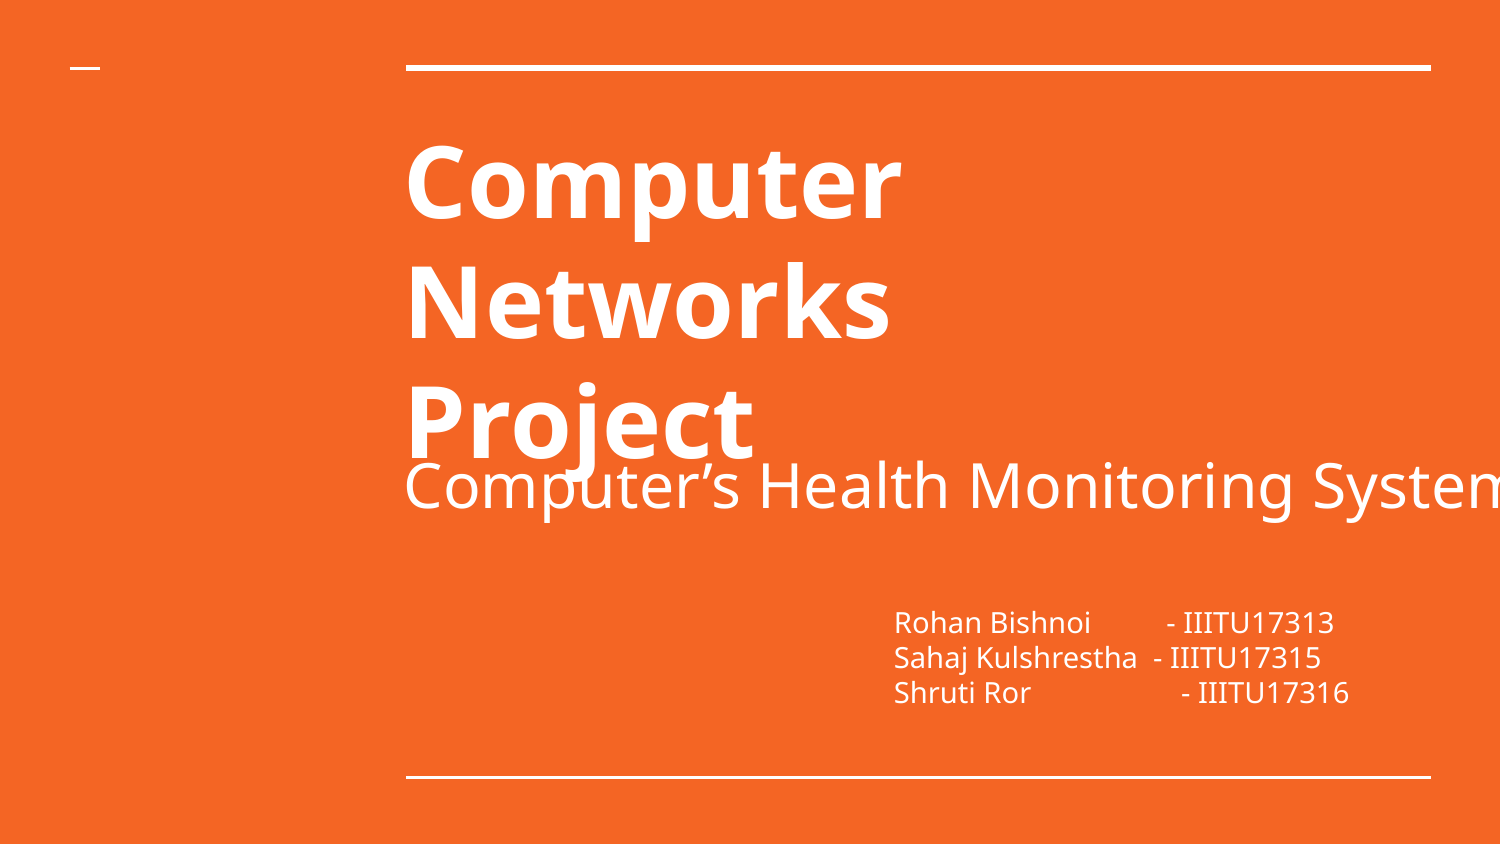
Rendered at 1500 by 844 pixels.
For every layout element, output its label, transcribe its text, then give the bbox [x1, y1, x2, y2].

text_box Rohan Bishnoi - IIITU17313 Sahaj Kulshrestha - IIITU17315 Shruti Ror - IIITU17316 [878, 589, 1481, 757]
subtitle Computer’s Health Monitoring System [389, 332, 1500, 536]
title Computer Networks Project [389, 103, 1428, 332]
